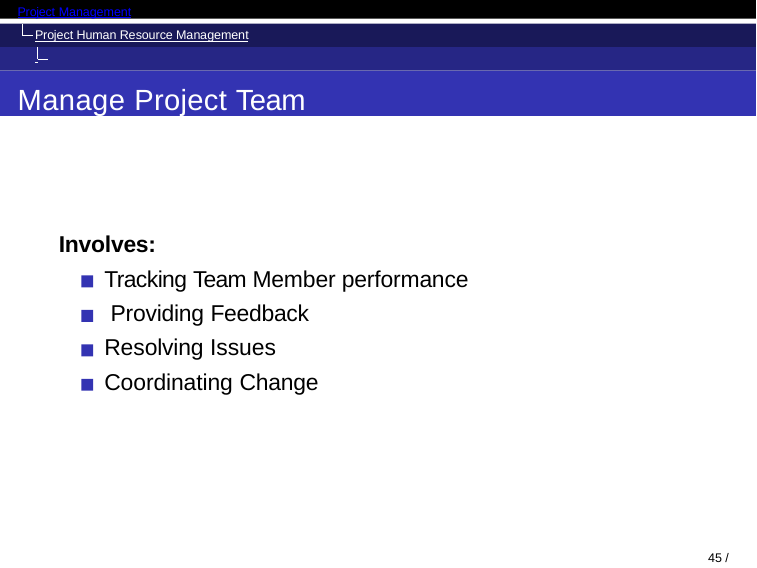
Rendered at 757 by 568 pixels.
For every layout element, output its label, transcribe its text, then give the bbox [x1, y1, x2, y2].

text_box Involves: Tracking Team Member performance Providing Feedback Resolving Issues Coordinating Change [56, 220, 476, 395]
text_box Manage Project Team [0, 70, 756, 116]
text_box [0, 47, 756, 70]
text_box [253, 23, 756, 47]
text_box Project Management [0, 0, 756, 19]
text_box Project Human Resource Management Manage Project Team [33, 16, 253, 66]
text_box [0, 23, 33, 47]
slide_number 41 / 71 [701, 548, 746, 568]
